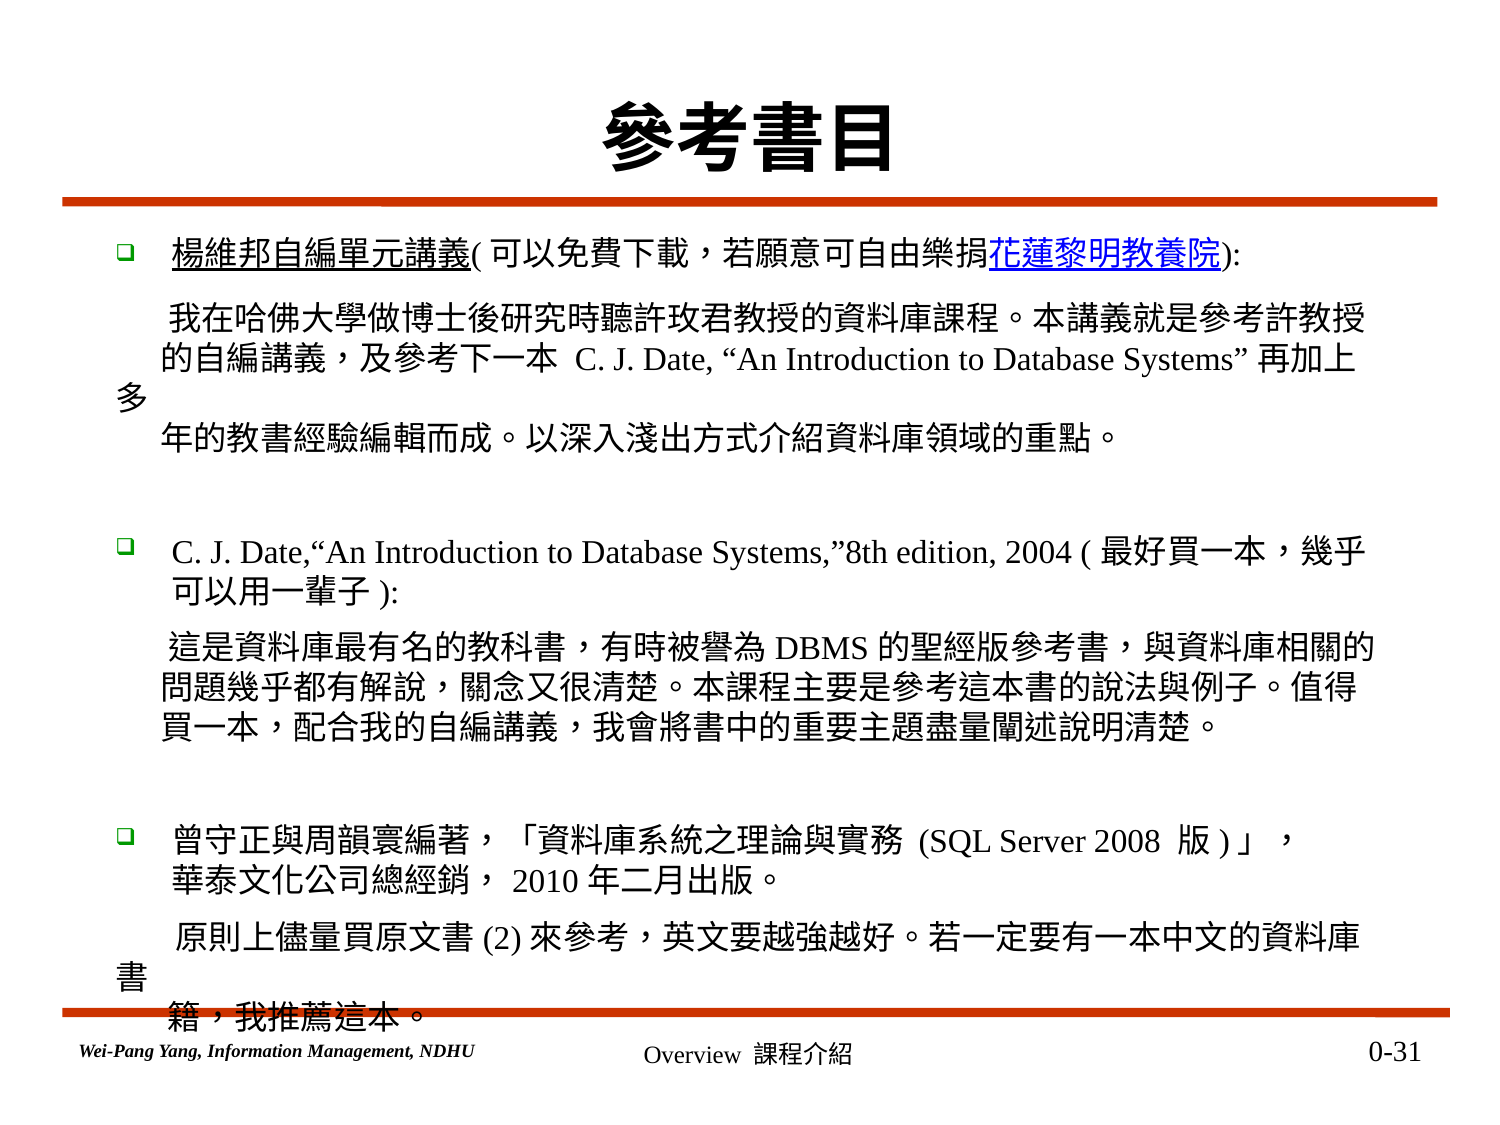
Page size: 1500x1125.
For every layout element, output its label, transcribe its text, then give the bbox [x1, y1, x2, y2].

slide_number 0-31 [1125, 1025, 1438, 1100]
footer Overview 課程介紹 [511, 1030, 987, 1106]
title 參考書目 [131, 66, 1369, 204]
list 楊維邦自編單元講義(可以免費下載，若願意可自由樂捐花蓮黎明教養院): 我在哈佛大學做博士後研究時聽許玫君教授的資料庫課程。本講義就是參考許教授 的自編講義，及參考下一本 C. J. Date, “An Introduction to Database Systems”再加上多 年的教書經驗編輯而成。以深入淺出方式介紹資料庫領域的重點。 C. J. Date,“An Introduction to Database Systems,”8th edition, 2004 (最好買一本，幾乎可以用一輩子): 這是資料庫最有名的教科書，有時被譽為DBMS的聖經版參考書，與資料庫相關的 問題幾乎都有解說，關念又很清楚。本課程主要是參考這本書的說法與例子。值得 買一本，配合我的自編講義，我會將書中的重要主題盡量闡述說明清楚。 曾守正與周韻寰編著，「資料庫系統之理論與實務 (SQL Server 2008 版)」， 華泰文化公司總經銷，2010年二月出版。 原則上儘量買原文書(2)來參考，英文要越強越好。若一定要有一本中文的資料庫書 籍，我推薦這本。 [100, 224, 1400, 988]
